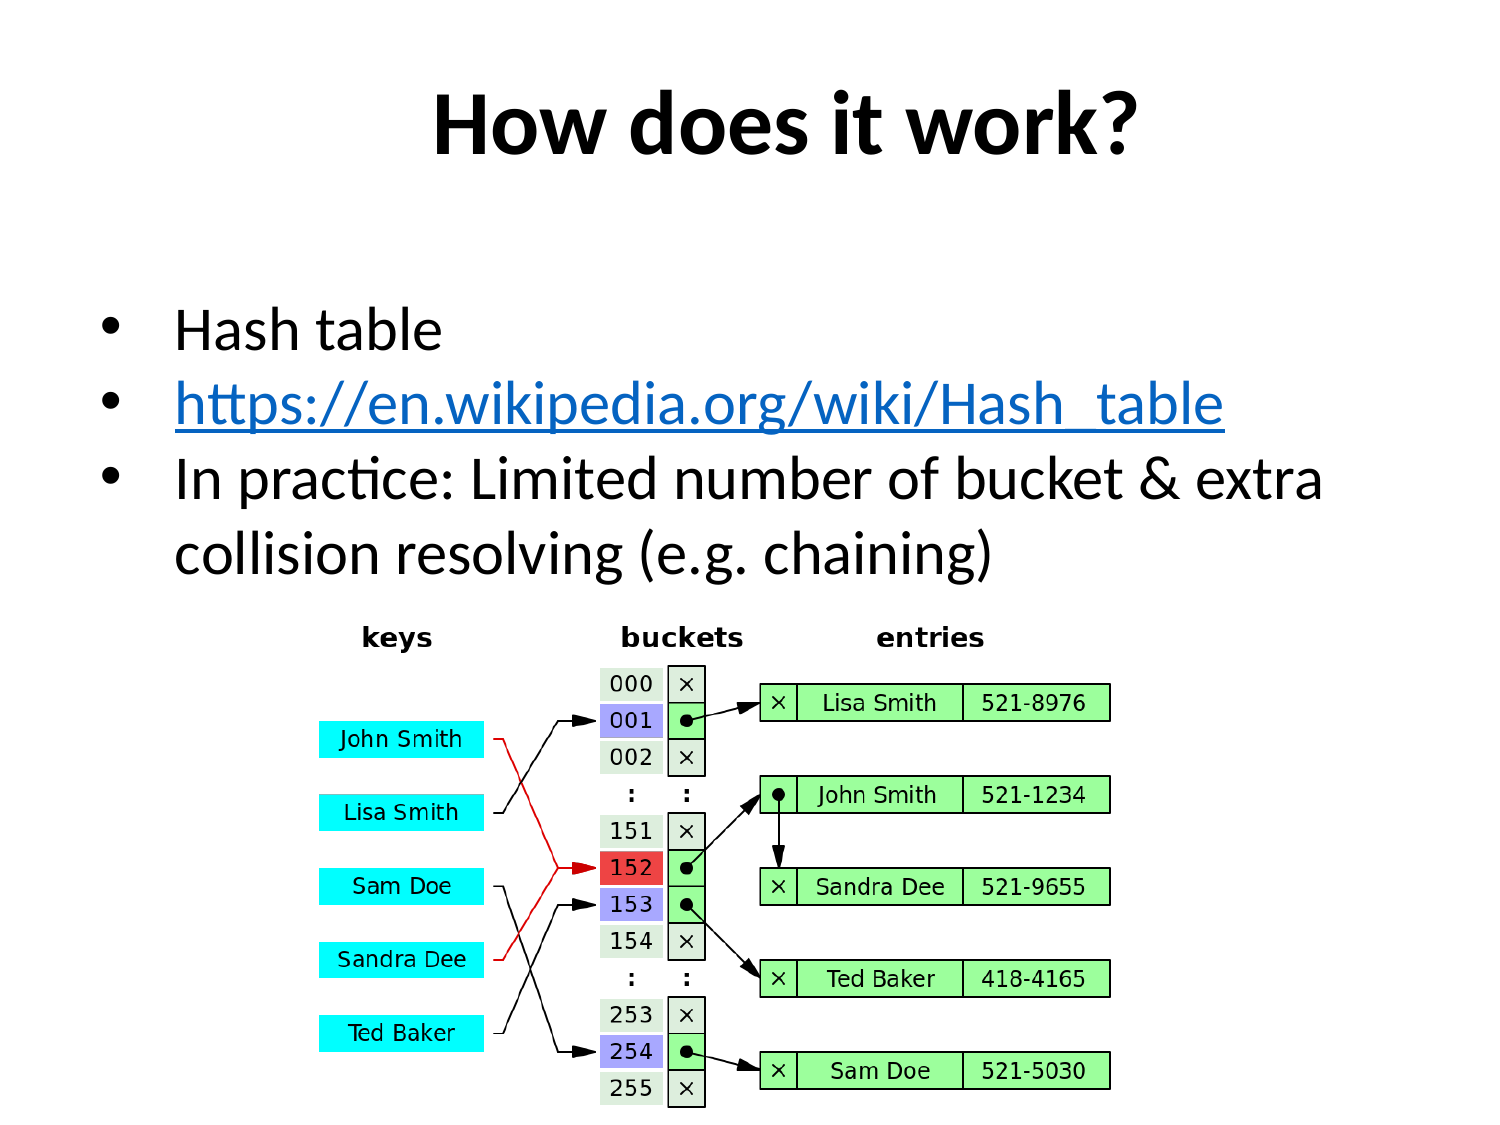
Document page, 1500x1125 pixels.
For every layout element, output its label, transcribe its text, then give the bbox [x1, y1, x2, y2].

text_box How does it work? [212, 62, 1363, 173]
text_box Hash table https://en.wikipedia.org/wiki/Hash_table In practice: Limited number of bucket & extra collision resolving (e.g. chaining) [99, 287, 1463, 588]
picture [299, 555, 1128, 1125]
